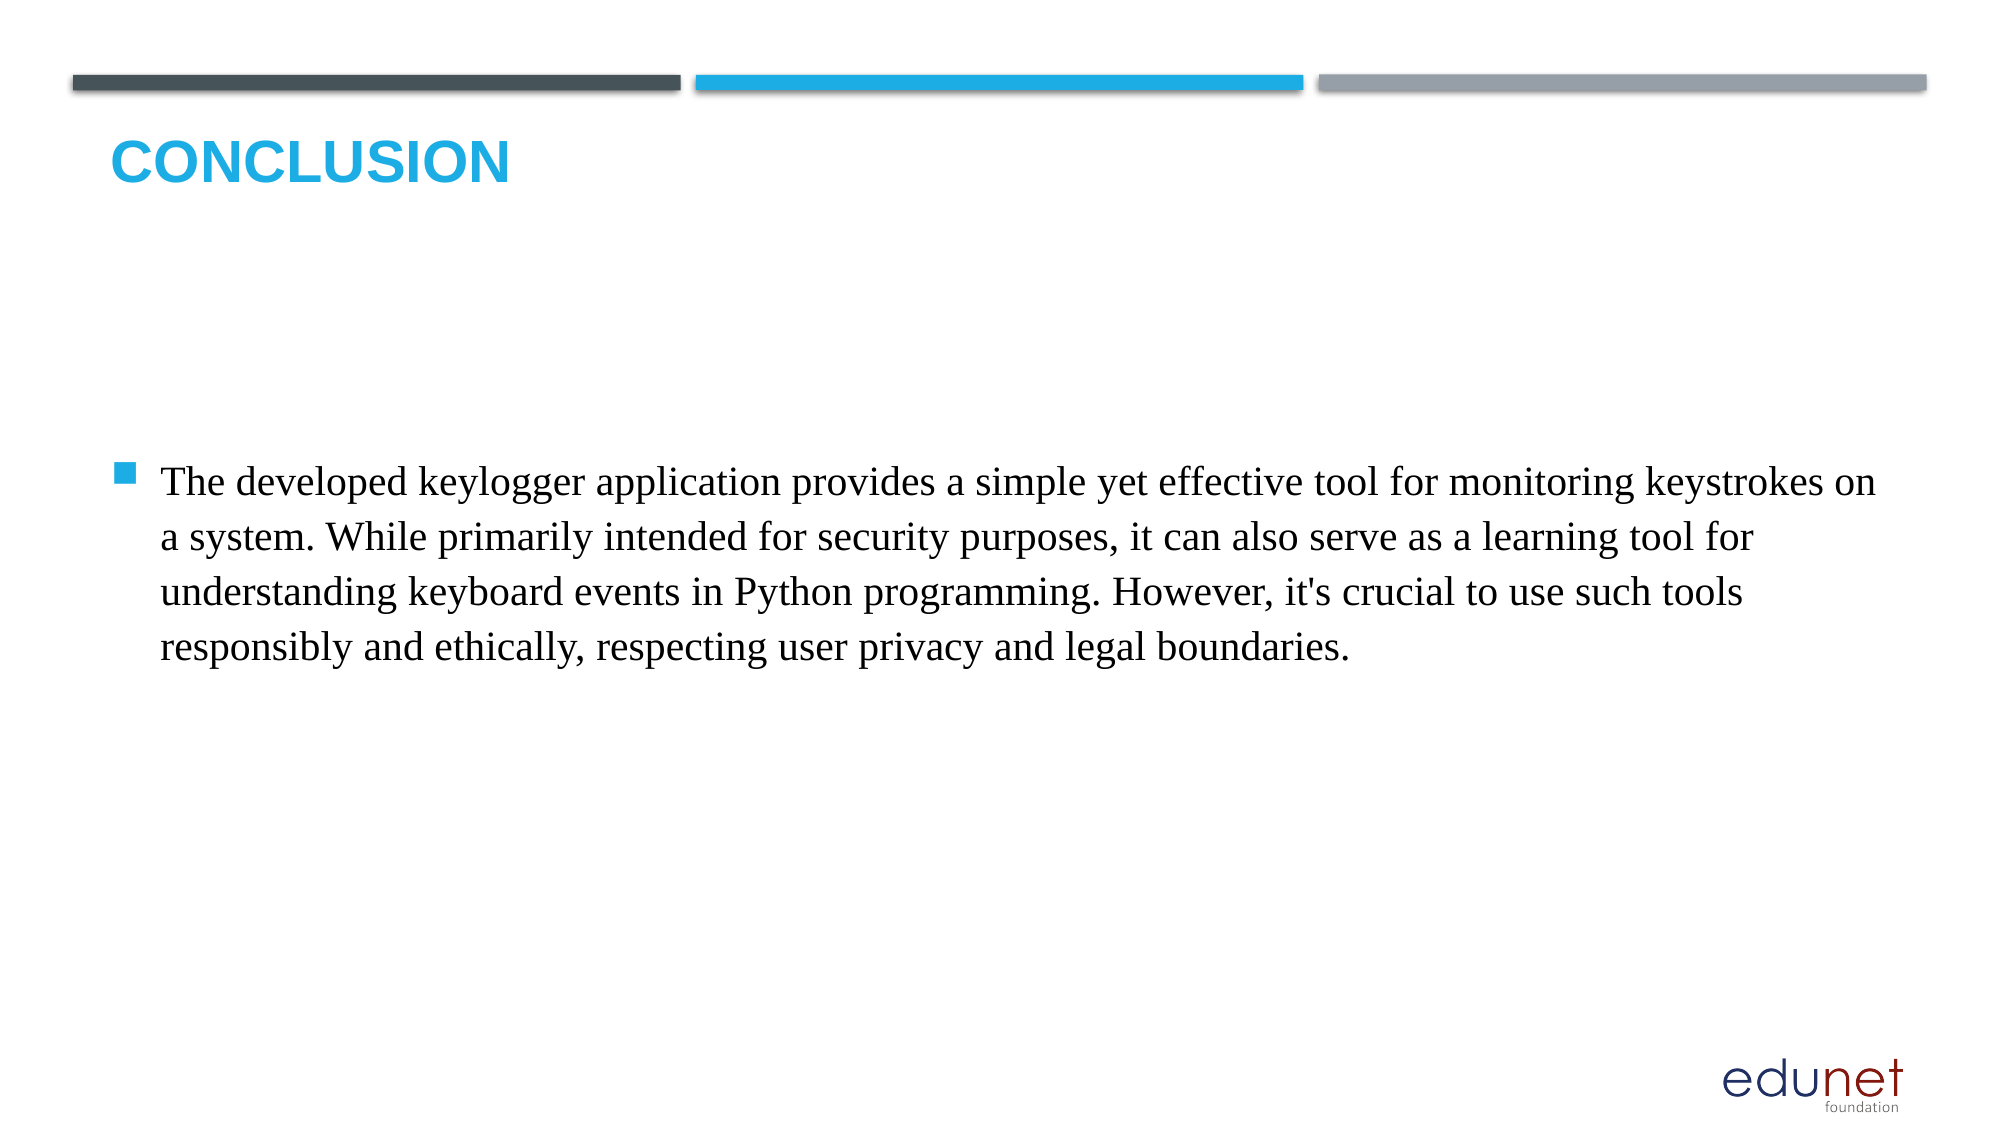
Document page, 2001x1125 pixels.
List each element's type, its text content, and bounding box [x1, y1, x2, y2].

list The developed keylogger application provides a simple yet effective tool for monitoring keystrokes on a system. While primarily intended for security purposes, it can also serve as a learning tool for understanding keyboard events in Python programming. However, it's crucial to use such tools responsibly and ethically, respecting user privacy and legal boundaries. [95, 213, 1905, 981]
picture [1719, 1056, 1905, 1116]
title Conclusion [95, 115, 1905, 203]
